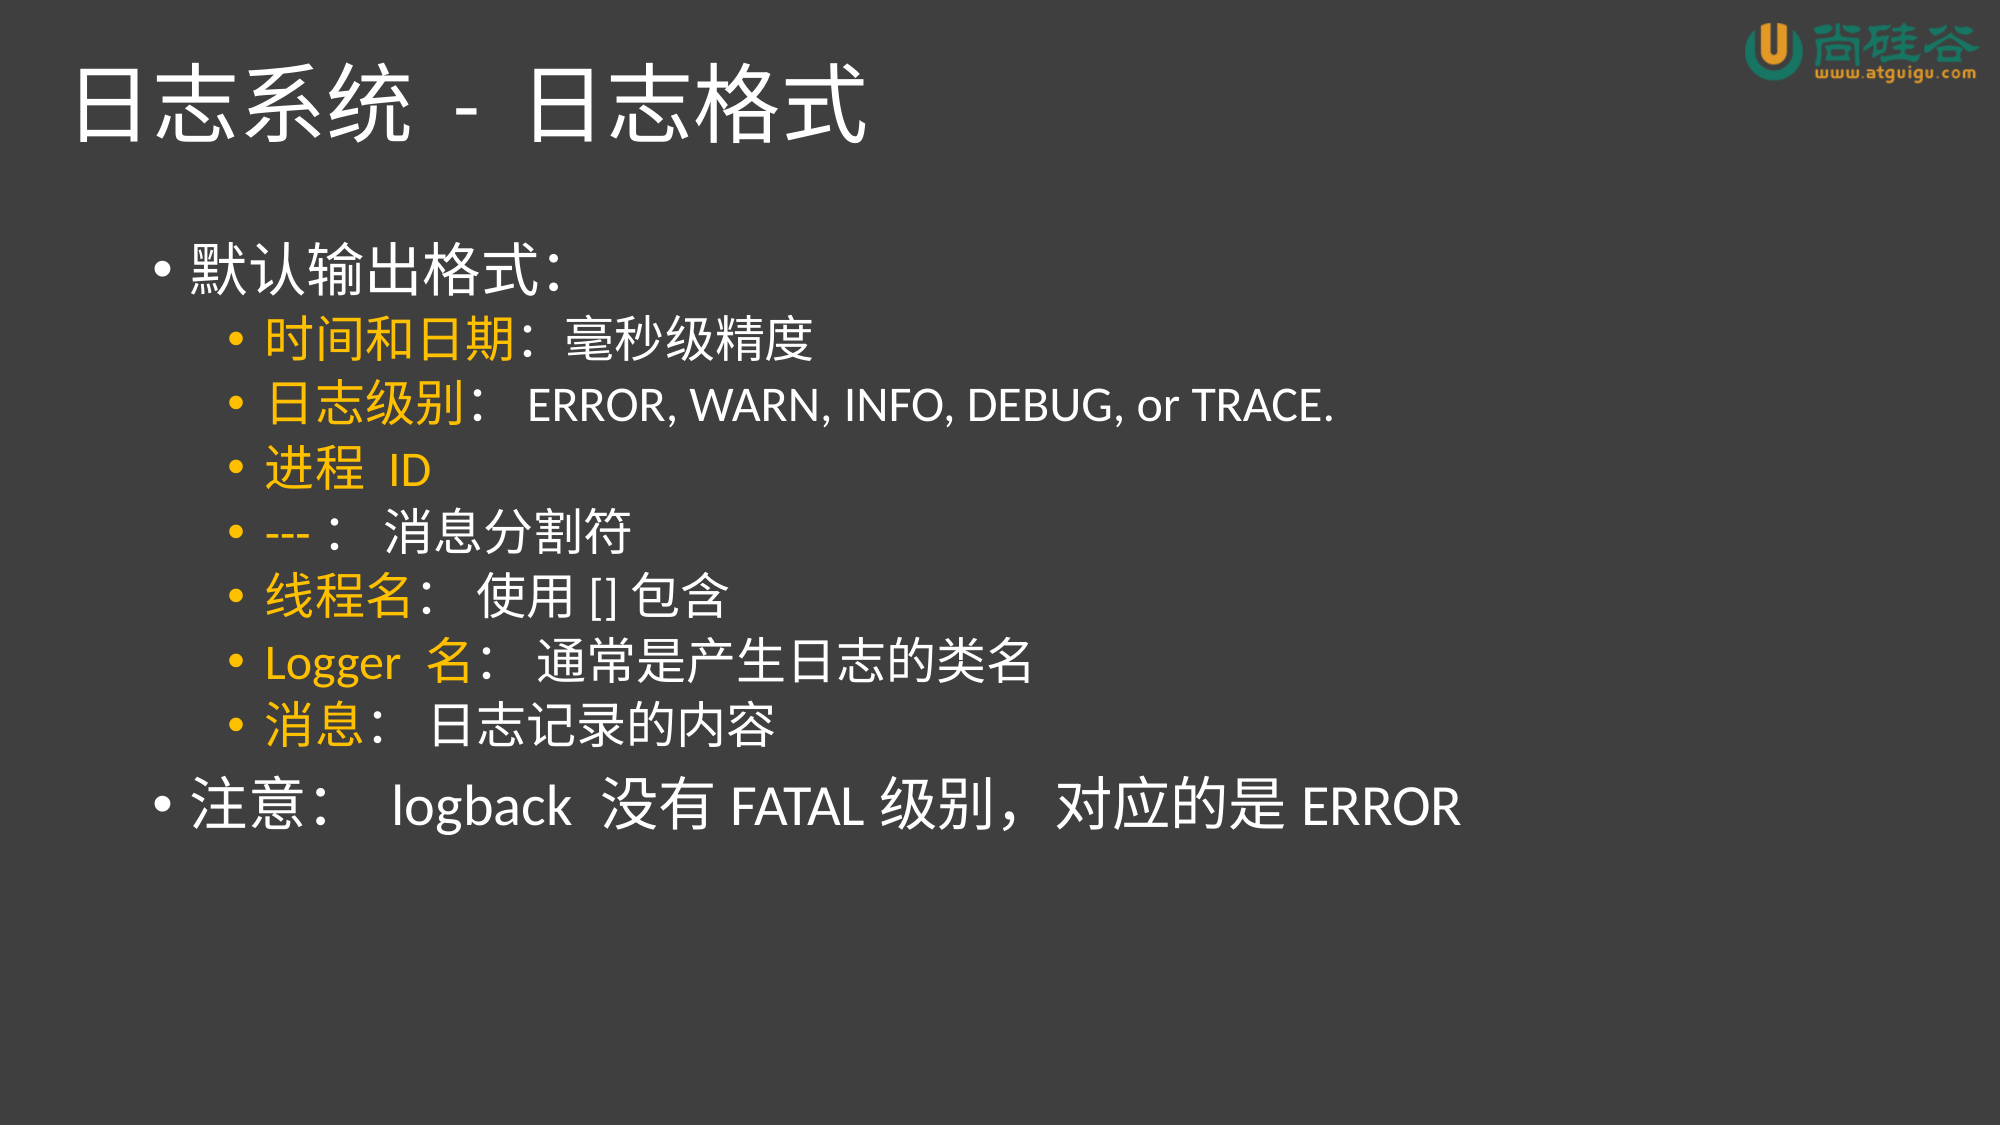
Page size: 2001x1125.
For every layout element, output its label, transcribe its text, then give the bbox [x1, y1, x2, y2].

list 默认输出格式： 时间和日期：毫秒级精度 日志级别：ERROR, WARN, INFO, DEBUG, or TRACE. 进程 ID ---： 消息分割符 线程名： 使用[]包含 Logger 名： 通常是产生日志的类名 消息： 日志记录的内容 注意： logback 没有FATAL级别，对应的是ERROR [137, 233, 1863, 948]
title 日志系统 - 日志格式 [50, 53, 1250, 163]
picture [1745, 22, 1980, 84]
